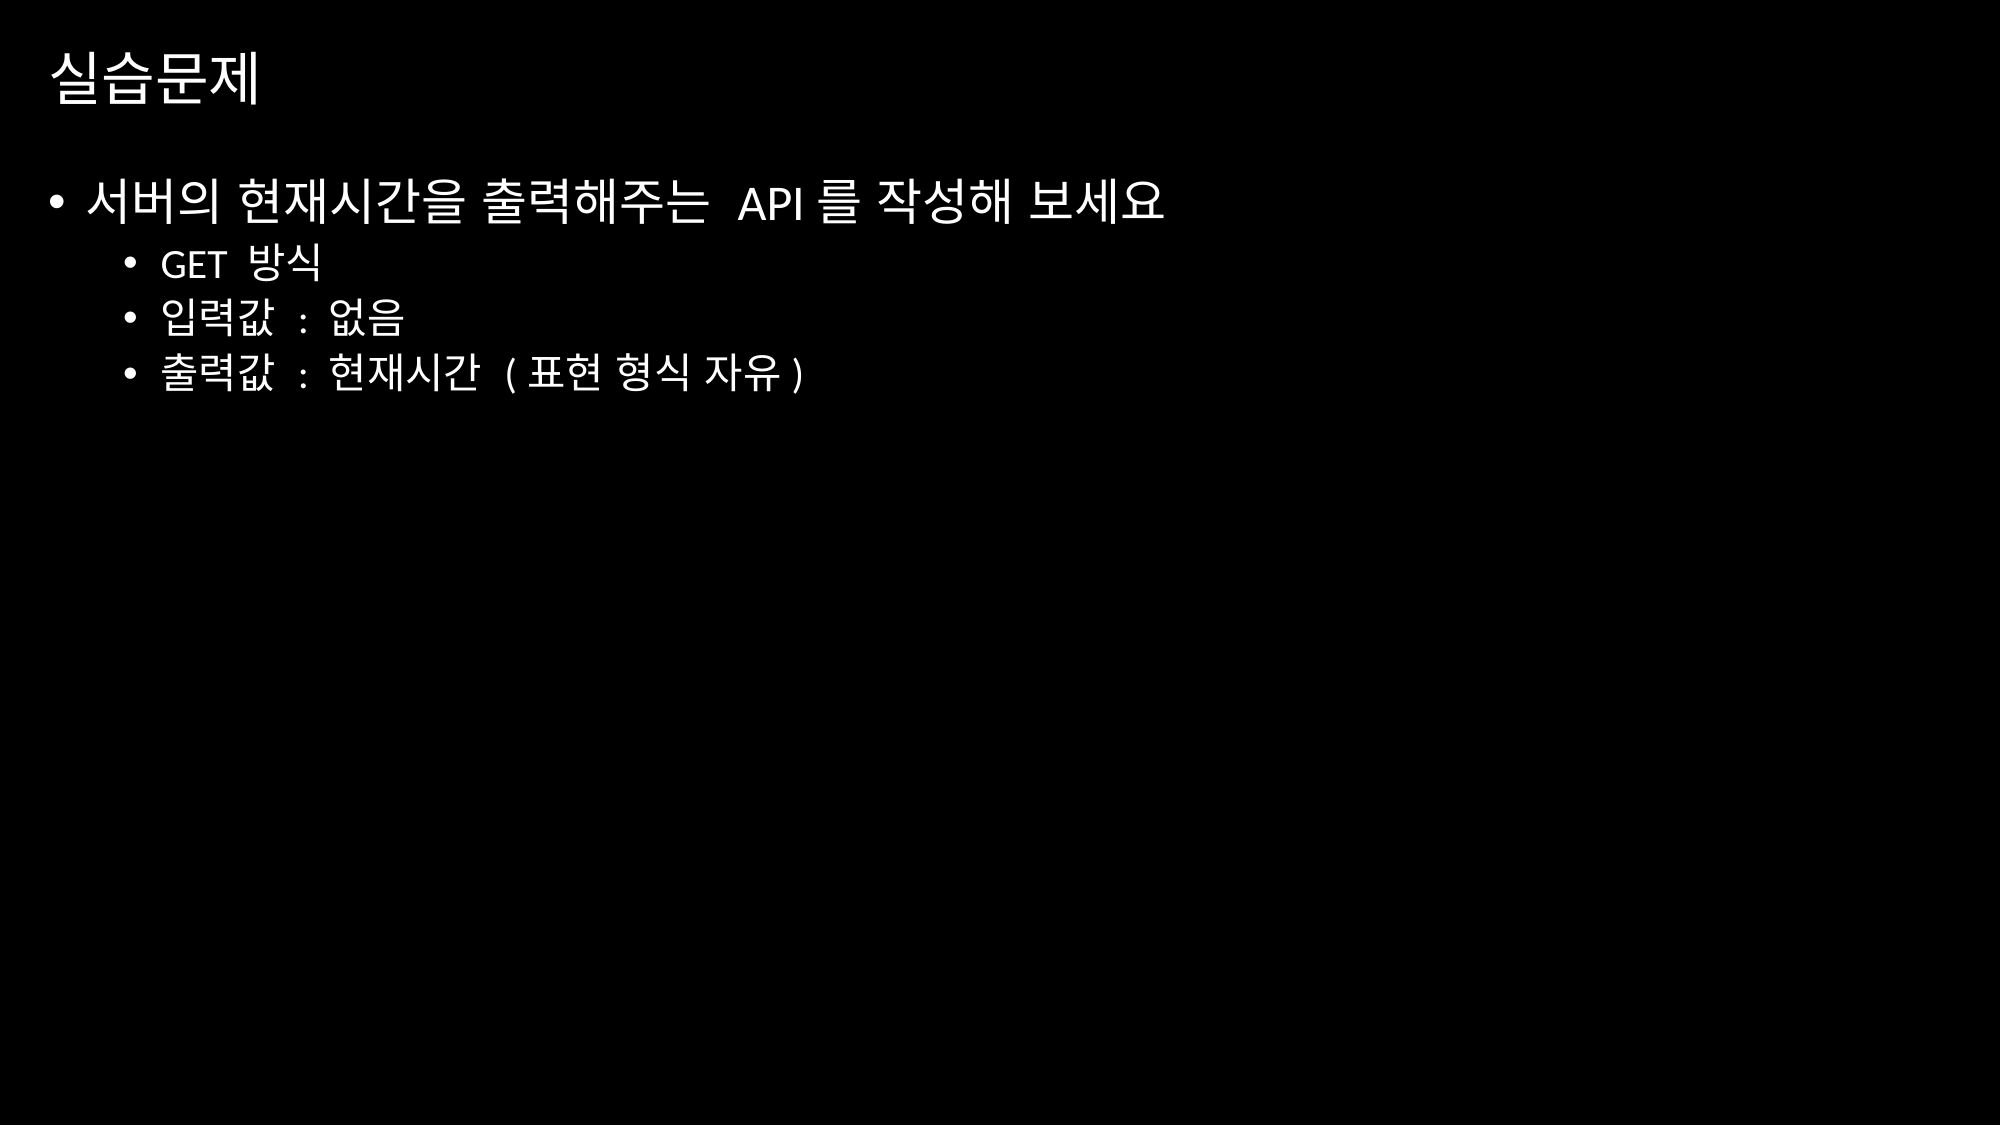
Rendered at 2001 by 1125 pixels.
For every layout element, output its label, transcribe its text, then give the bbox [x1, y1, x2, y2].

list 서버의 현재시간을 출력해주는 API를 작성해 보세요 GET 방식 입력값 : 없음 출력값 : 현재시간 (표현 형식 자유) [33, 170, 1964, 1030]
title 실습문제 [33, 27, 1964, 137]
